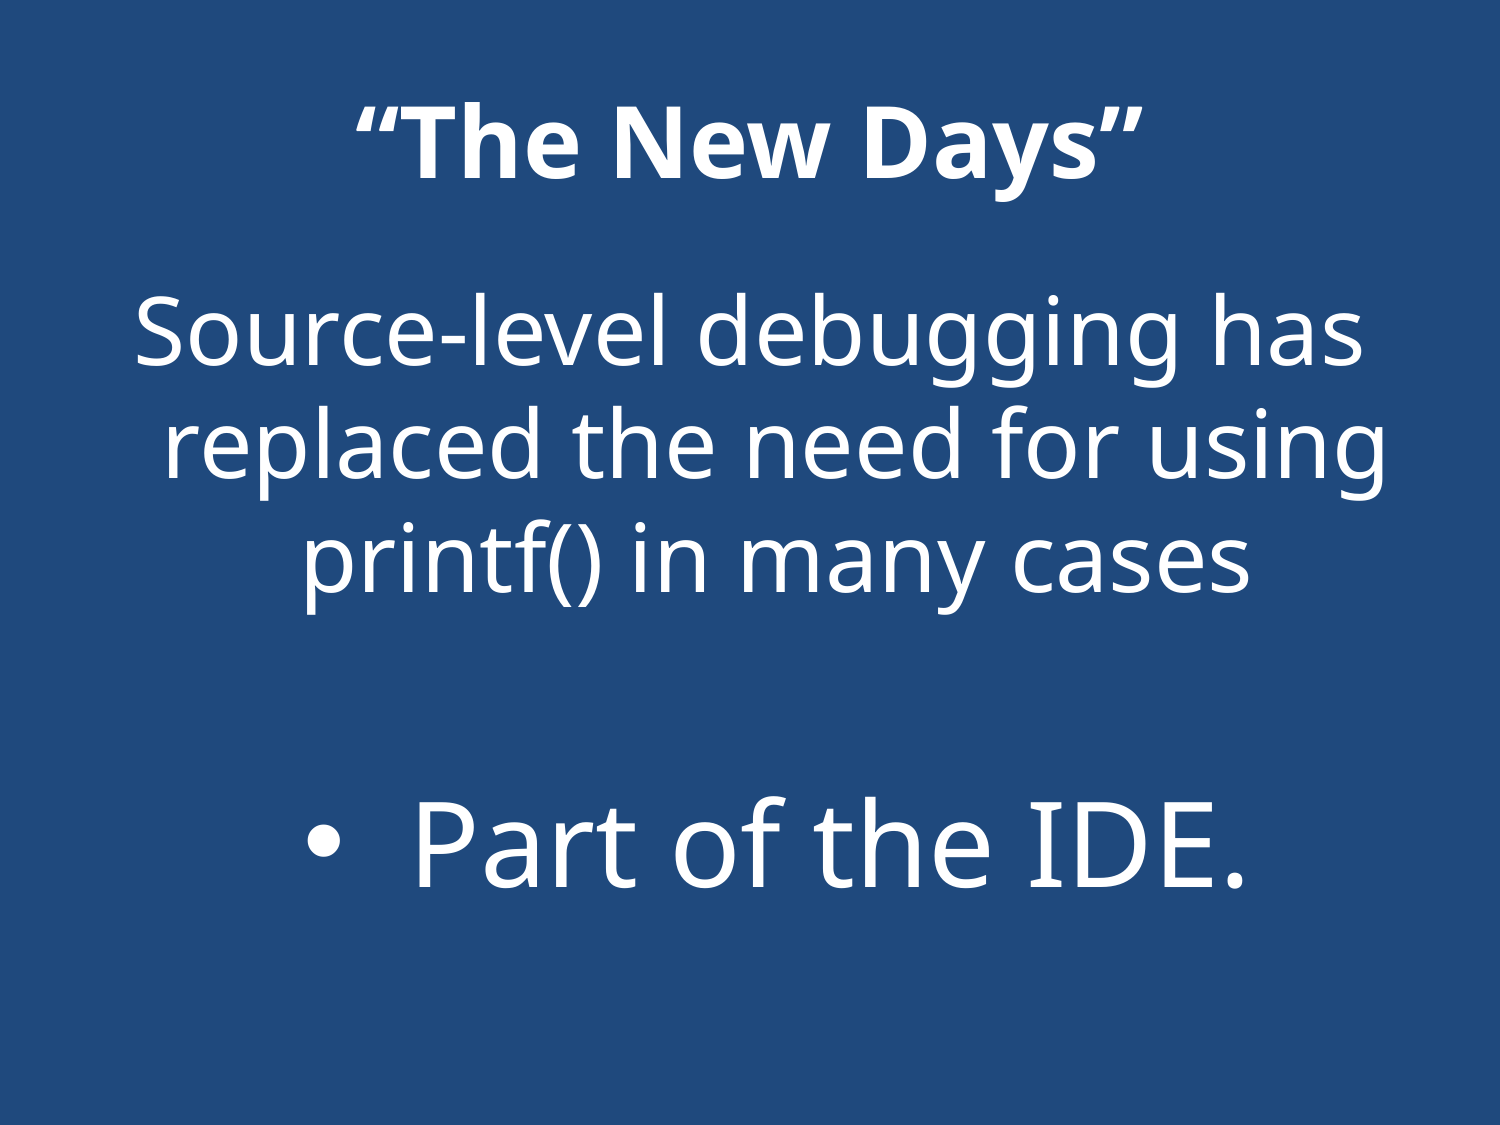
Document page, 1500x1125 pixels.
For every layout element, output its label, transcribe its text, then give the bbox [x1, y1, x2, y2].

title “The New Days” [75, 45, 1425, 233]
list Source-level debugging has replaced the need for using printf() in many cases Part of the IDE. [75, 262, 1425, 1005]
